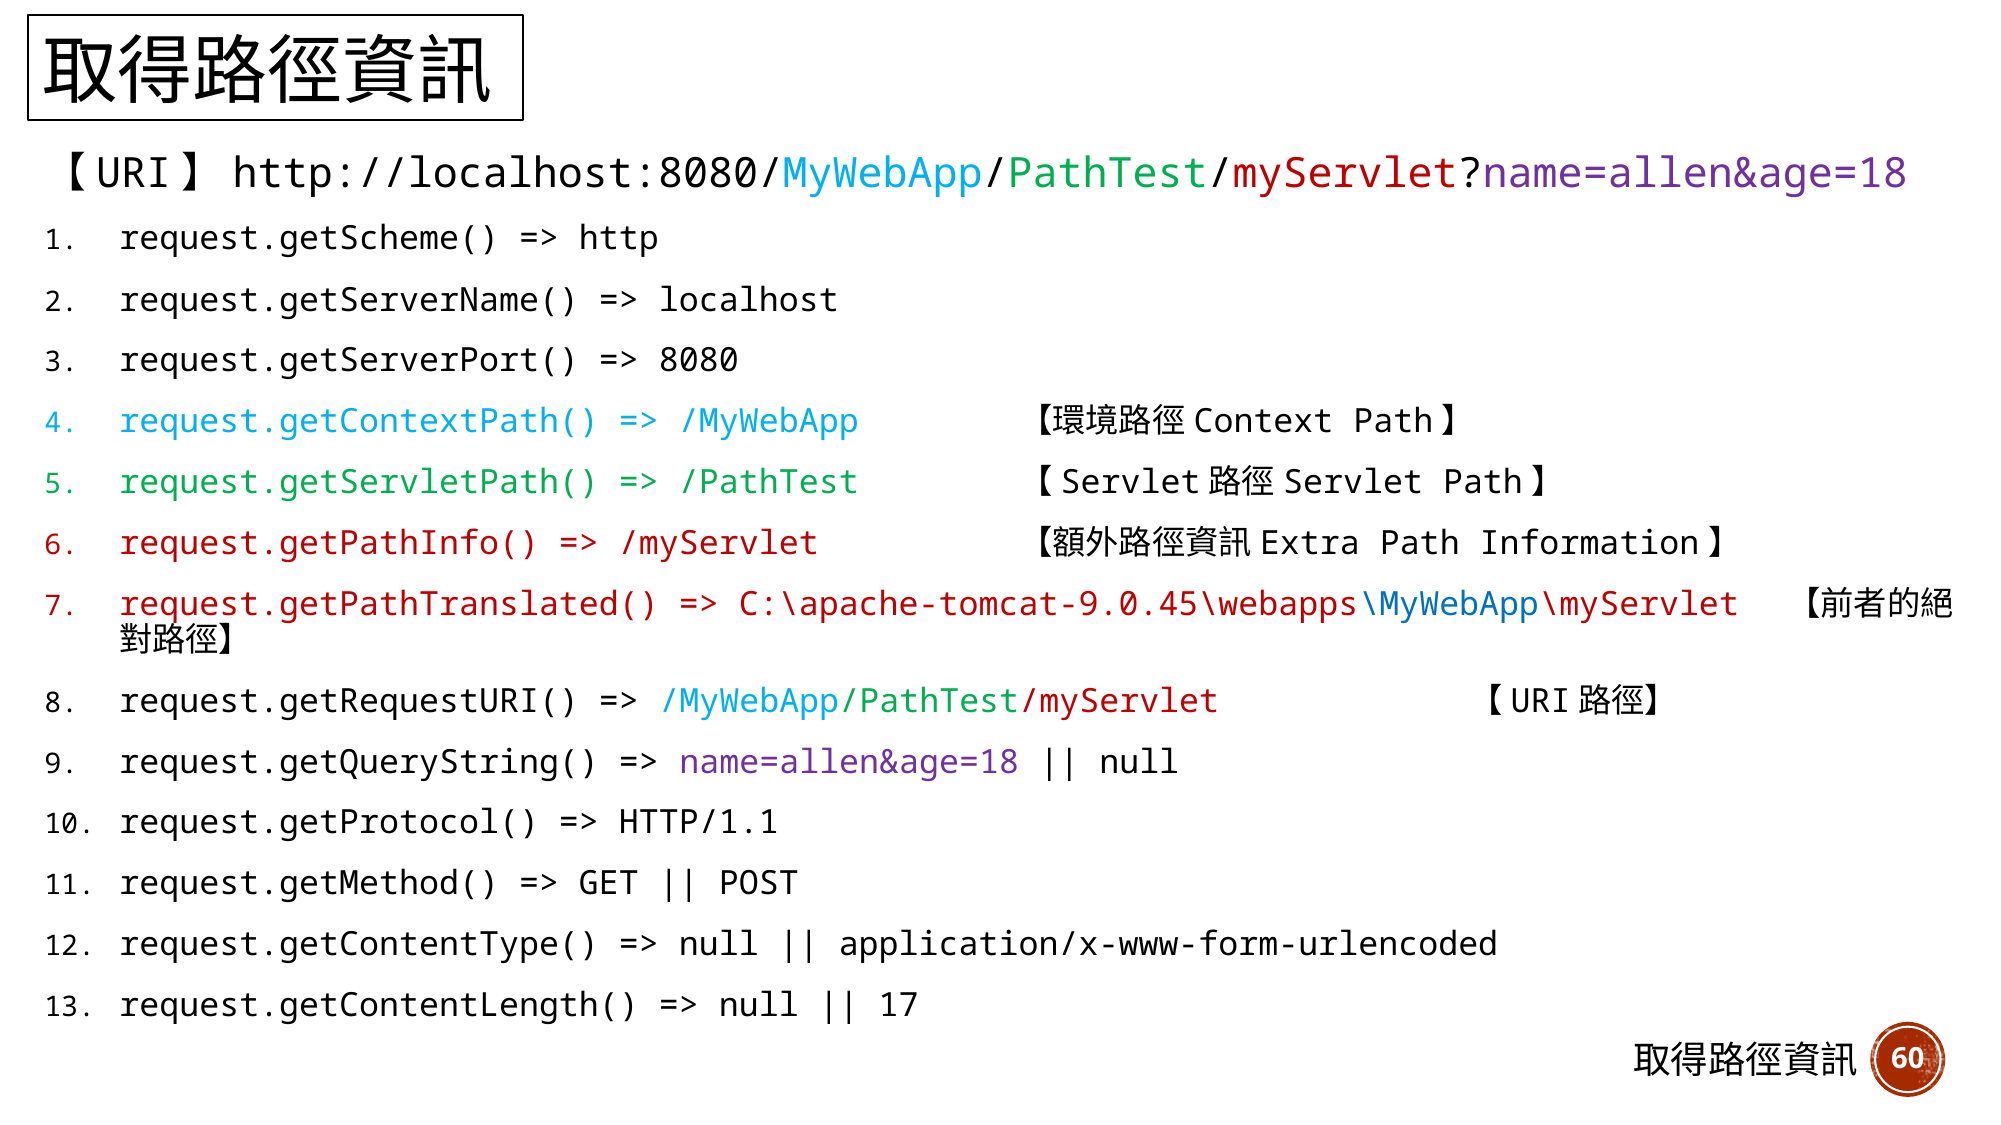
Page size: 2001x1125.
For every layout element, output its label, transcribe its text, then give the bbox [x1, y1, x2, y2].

slide_number 60 [1855, 1028, 1961, 1089]
text_box 取得路徑資訊 [27, 14, 524, 121]
list 【URI】http://localhost:8080/MyWebApp/PathTest/myServlet?name=allen&age=18 request.getScheme() => http request.getServerName() => localhost request.getServerPort() => 8080 request.getContextPath() => /MyWebApp 【環境路徑Context Path】 request.getServletPath() => /PathTest 【Servlet路徑Servlet Path】 request.getPathInfo() => /myServlet 【額外路徑資訊Extra Path Information】 request.getPathTranslated() => C:\apache-tomcat-9.0.45\webapps\MyWebApp\myServlet 【前者的絕對路徑】 request.getRequestURI() => /MyWebApp/PathTest/myServlet 【URI路徑】 request.getQueryString() => name=allen&age=18 || null request.getProtocol() => HTTP/1.1 request.getMethod() => GET || POST request.getContentType() => null || application/x-www-form-urlencoded request.getContentLength() => null || 17 [29, 143, 1975, 1056]
text_box 取得路徑資訊 [1611, 1028, 1881, 1088]
